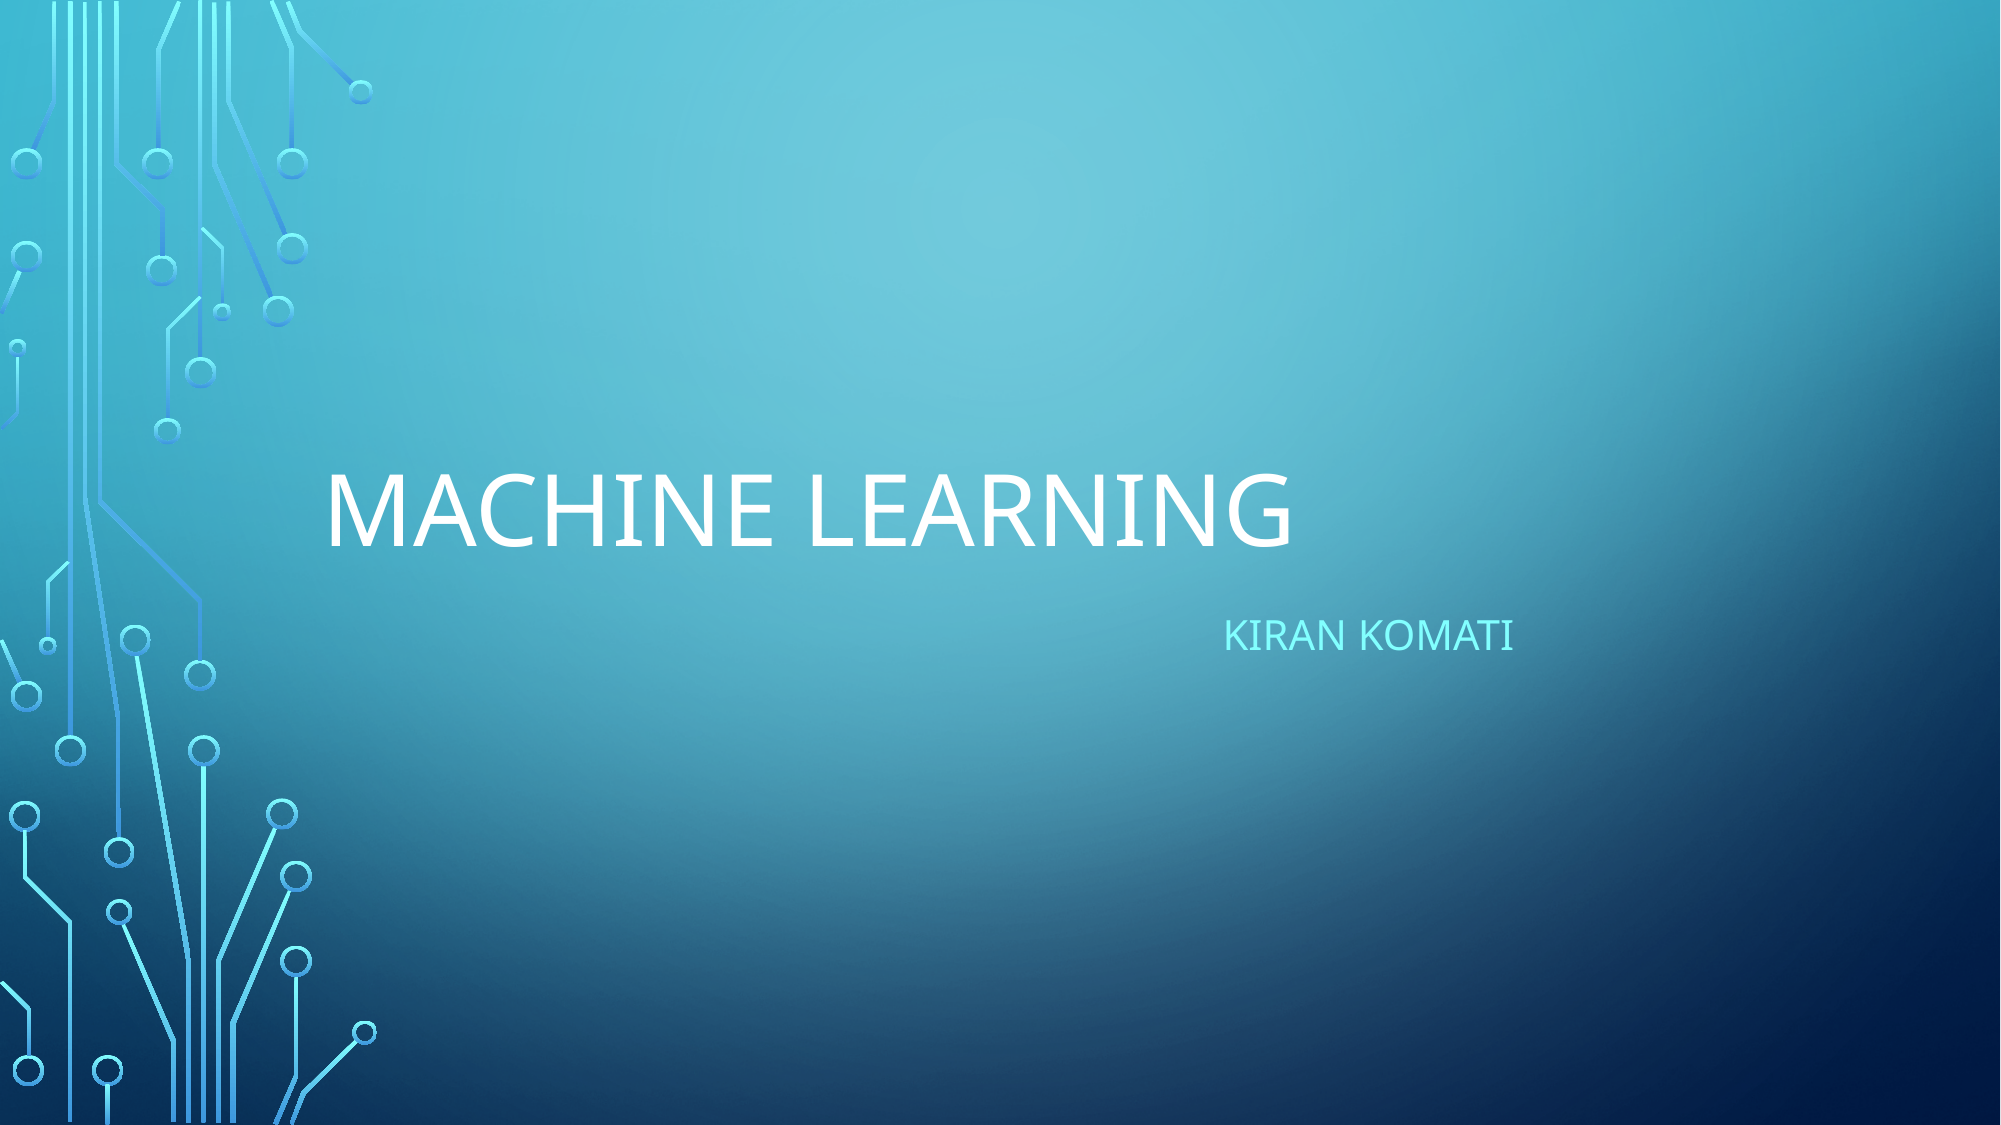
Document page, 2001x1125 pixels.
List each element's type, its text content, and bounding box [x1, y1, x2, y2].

title Machine learning [307, 184, 1750, 576]
subtitle Kiran komati [307, 590, 1750, 863]
